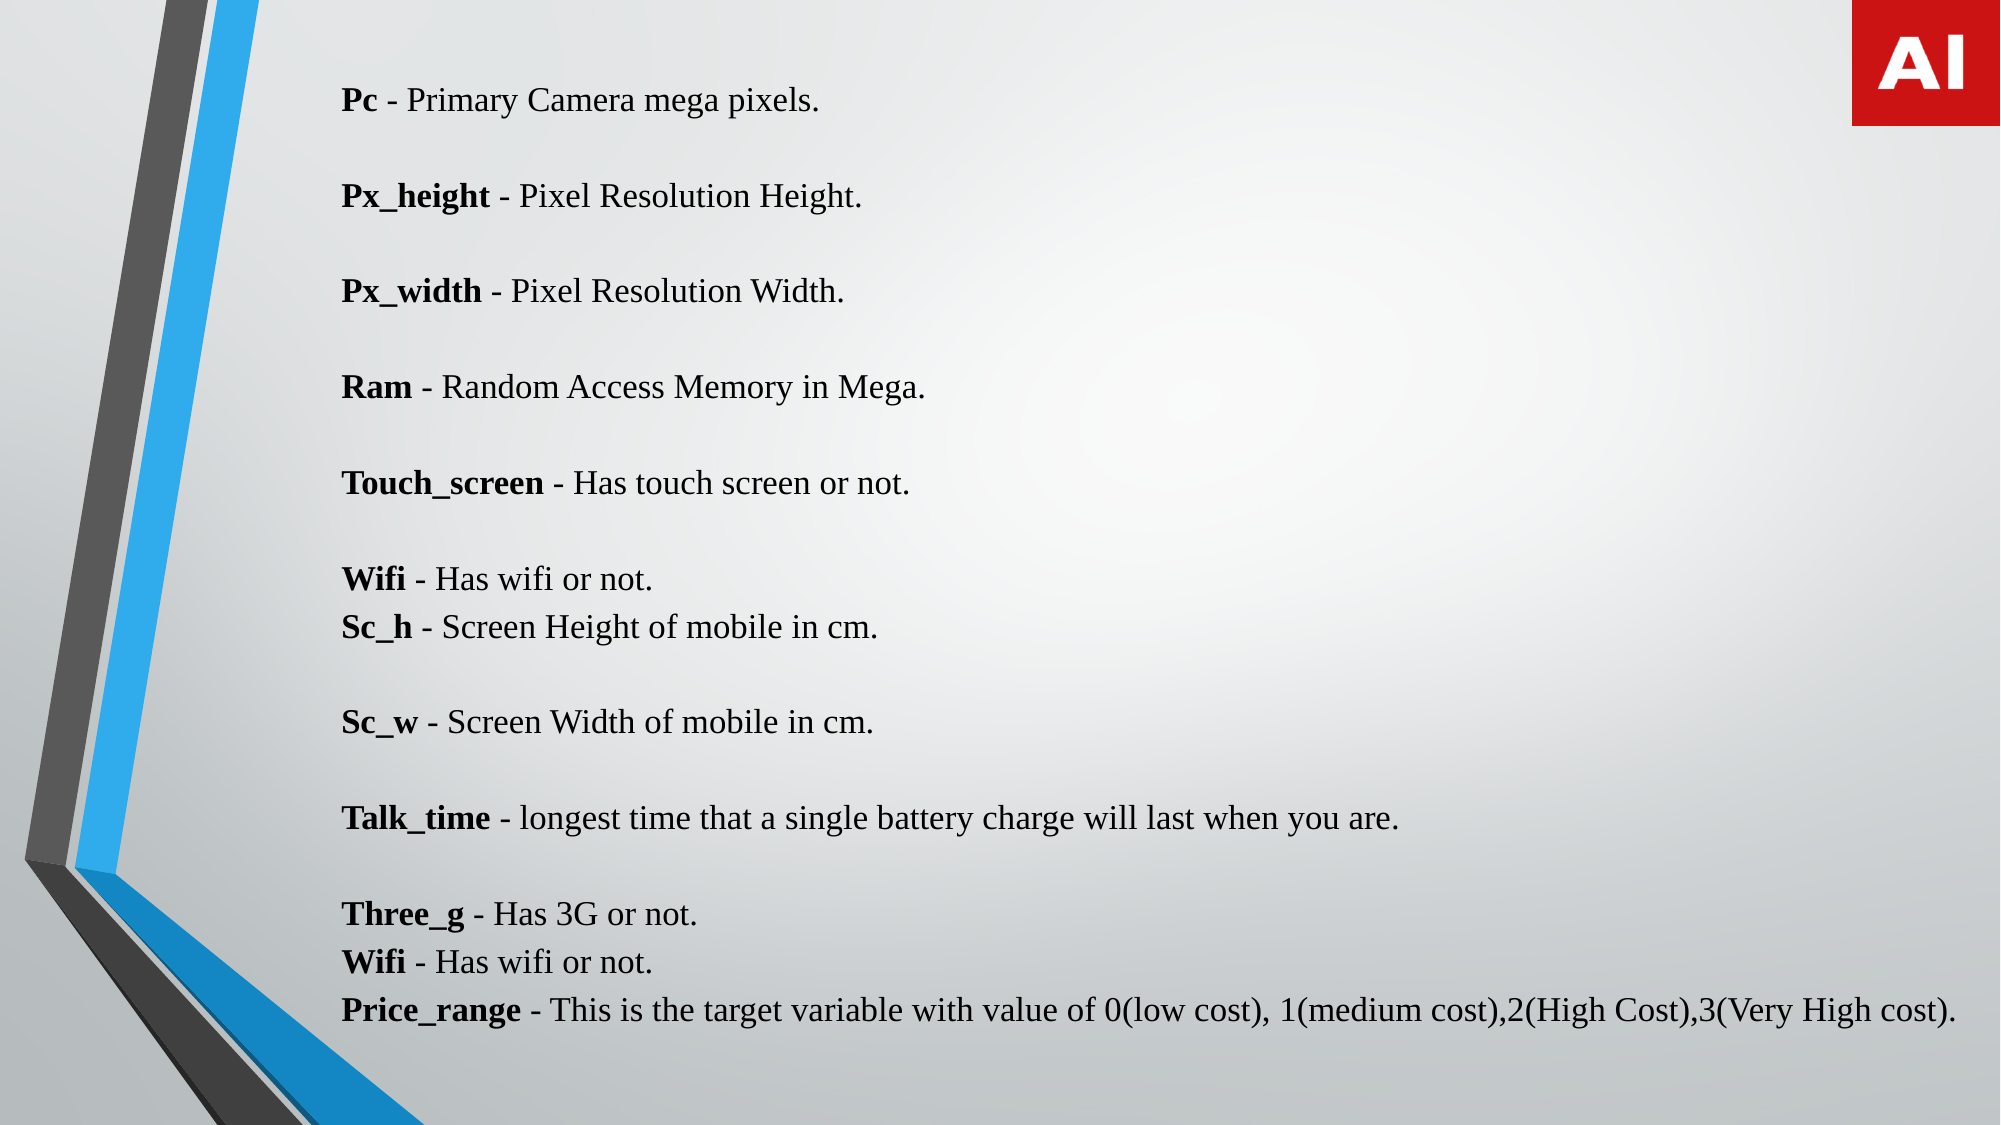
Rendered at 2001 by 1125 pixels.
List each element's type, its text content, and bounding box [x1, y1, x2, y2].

picture [1852, 0, 2000, 126]
list Pc - Primary Camera mega pixels. Px_height - Pixel Resolution Height. Px_width - Pixel Resolution Width. Ram - Random Access Memory in Mega. Touch_screen - Has touch screen or not. Wifi - Has wifi or not. Sc_h - Screen Height of mobile in cm. Sc_w - Screen Width of mobile in cm. Talk_time - longest time that a single battery charge will last when you are. Three_g - Has 3G or not. Wifi - Has wifi or not. Price_range - This is the target variable with value of 0(low cost), 1(medium cost),2(High Cost),3(Very High cost). [326, 24, 2000, 1100]
